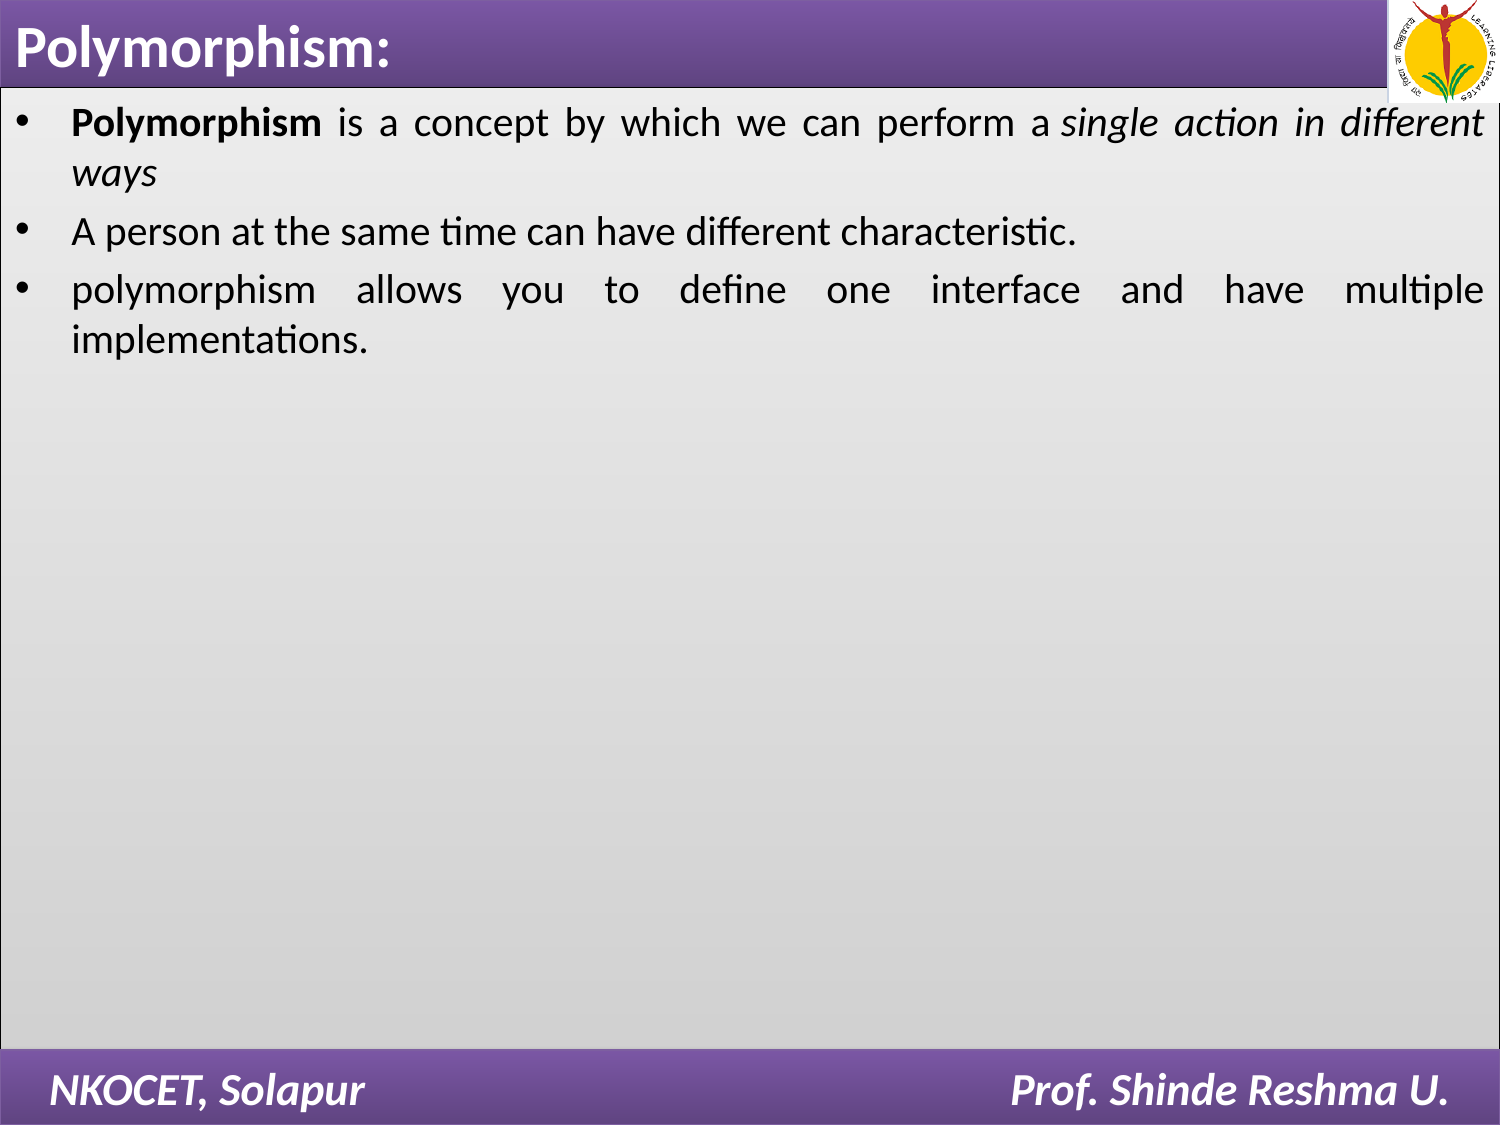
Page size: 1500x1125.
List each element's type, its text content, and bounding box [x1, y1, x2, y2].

list Polymorphism is a concept by which we can perform a single action in different ways A person at the same time can have different characteristic. polymorphism allows you to define one interface and have multiple implementations. [0, 87, 1500, 1049]
picture [1387, 0, 1500, 104]
title Polymorphism: [0, 0, 1385, 86]
text_box NKOCET, Solapur Prof. Shinde Reshma U. [0, 1049, 1500, 1125]
